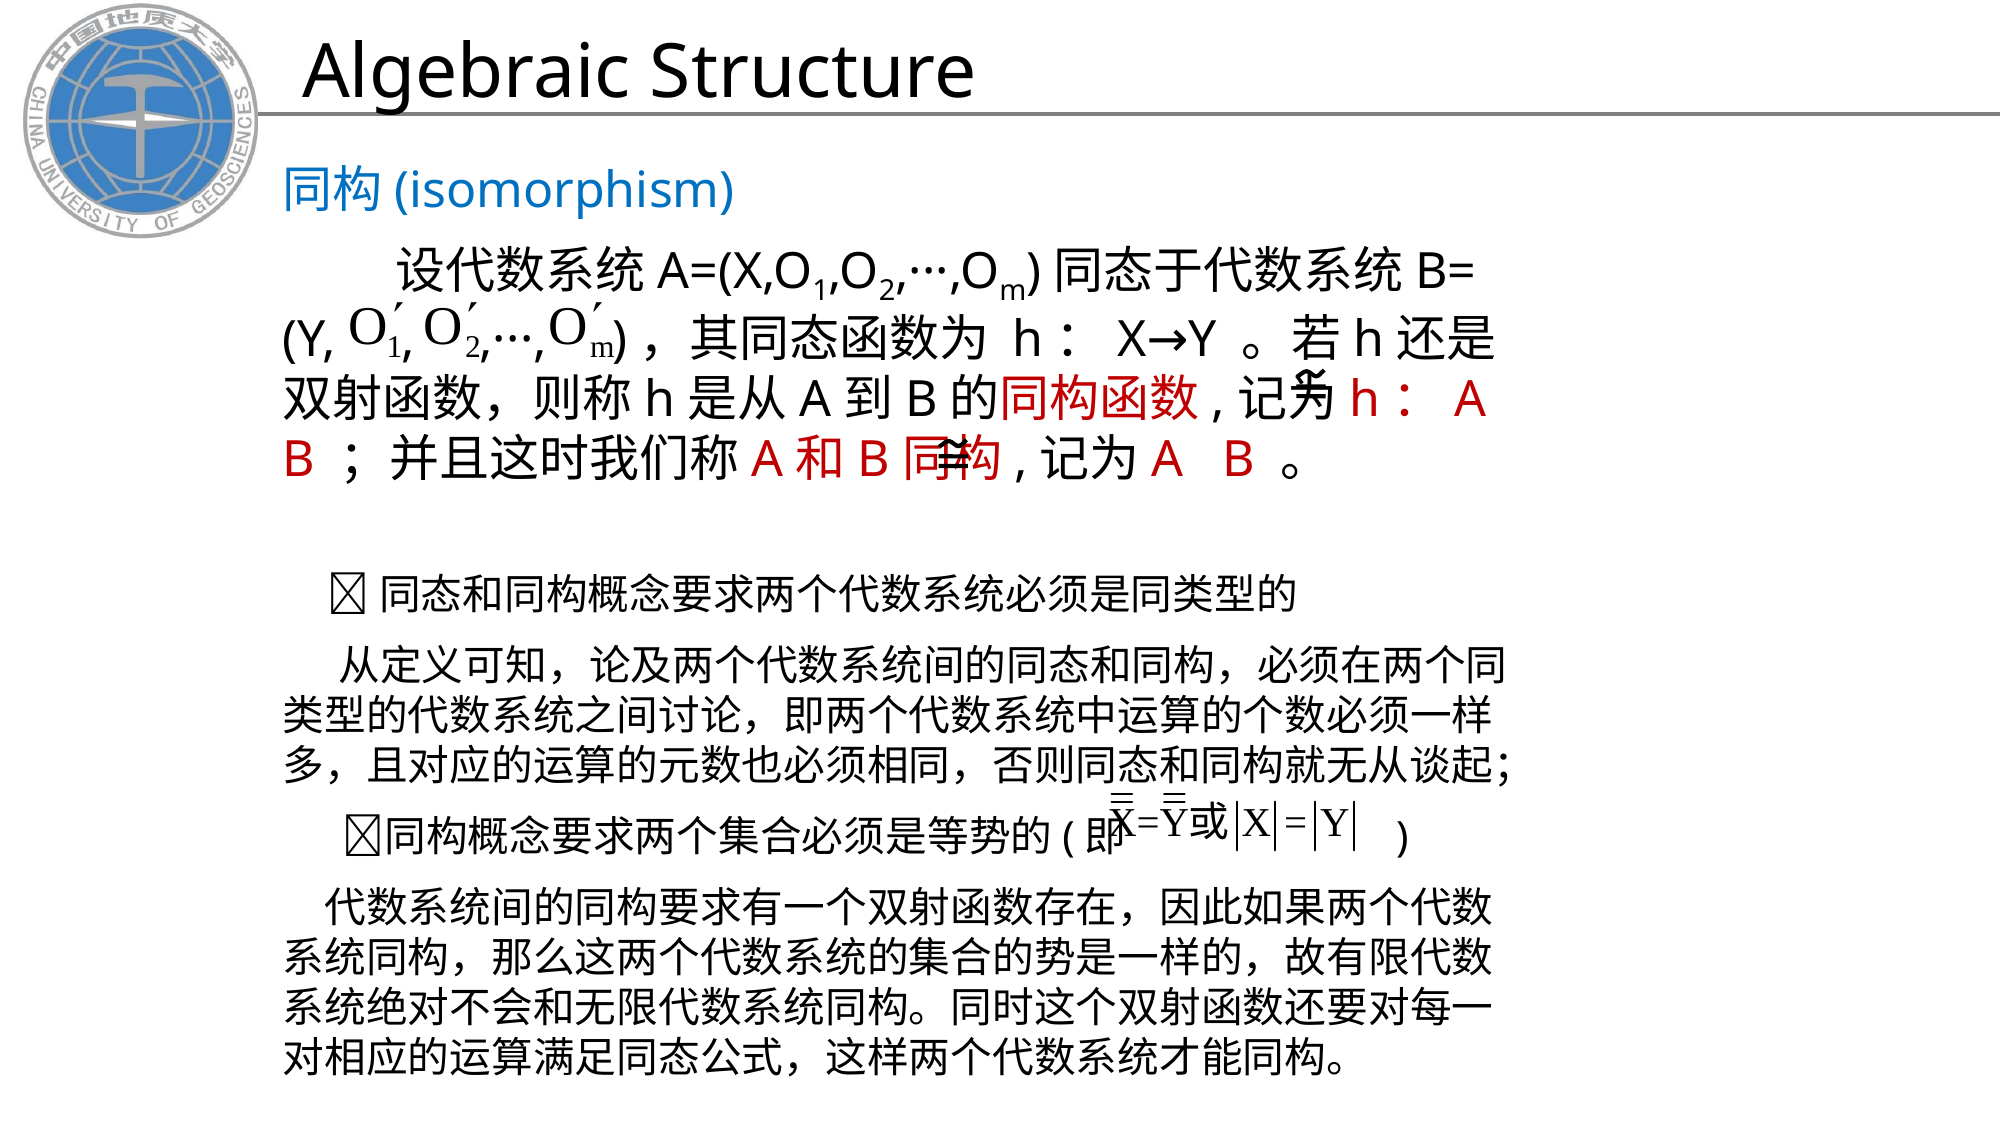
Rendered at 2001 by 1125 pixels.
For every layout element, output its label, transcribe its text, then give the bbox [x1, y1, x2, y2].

picture [21, 3, 258, 239]
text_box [1298, 371, 1324, 397]
text_box Algebraic Structure [287, 15, 1233, 149]
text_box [341, 289, 624, 367]
picture [1100, 784, 1364, 861]
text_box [940, 441, 966, 467]
text_box 同构(isomorphism) 设代数系统A=(X,O1,O2,···,Om)同态于代数系统B= (Y, , ,···, )，其同态函数为 h：X→Y 。若h还是双射函数，则称h是从A到B的同构函数,记为h：A B ；并且这时我们称A和B同构,记为A B 。 同态和同构概念要求两个代数系统必须是同类型的 从定义可知，论及两个代数系统间的同态和同构，必须在两个同类型的代数系统之间讨论，即两个代数系统中运算的个数必须一样多，且对应的运算的元数也必须相同，否则同态和同构就无从谈起； 同构概念要求两个集合必须是等势的(即 ) 代数系统间的同构要求有一个双射函数存在，因此如果两个代数系统同构，那么这两个代数系统的集合的势是一样的，故有限代数系统绝对不会和无限代数系统同构。同时这个双射函数还要对每一对相应的运算满足同态公式，这样两个代数系统才能同构。 [267, 149, 1529, 1088]
